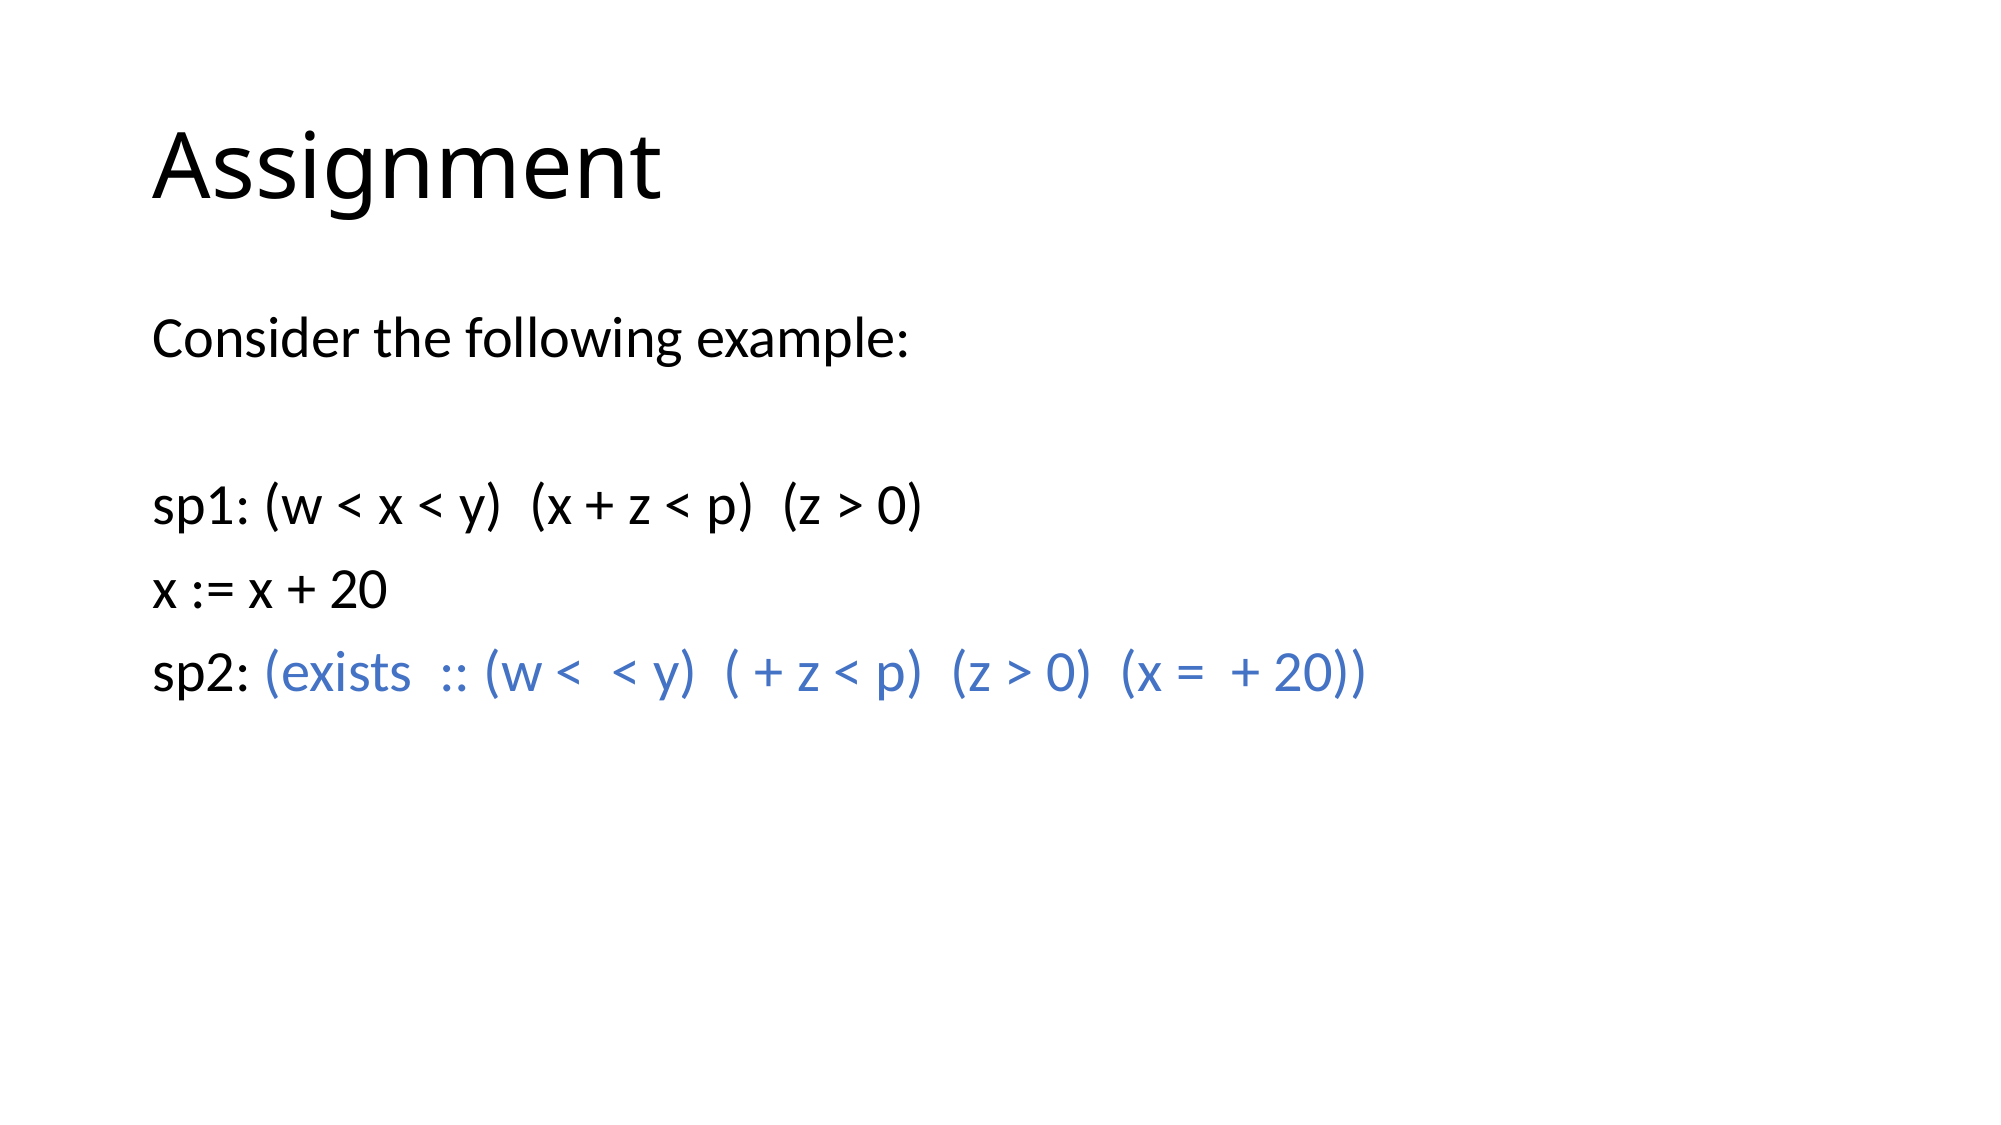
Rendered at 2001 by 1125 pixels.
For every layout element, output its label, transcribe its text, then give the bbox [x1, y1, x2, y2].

title Assignment [137, 59, 1863, 278]
